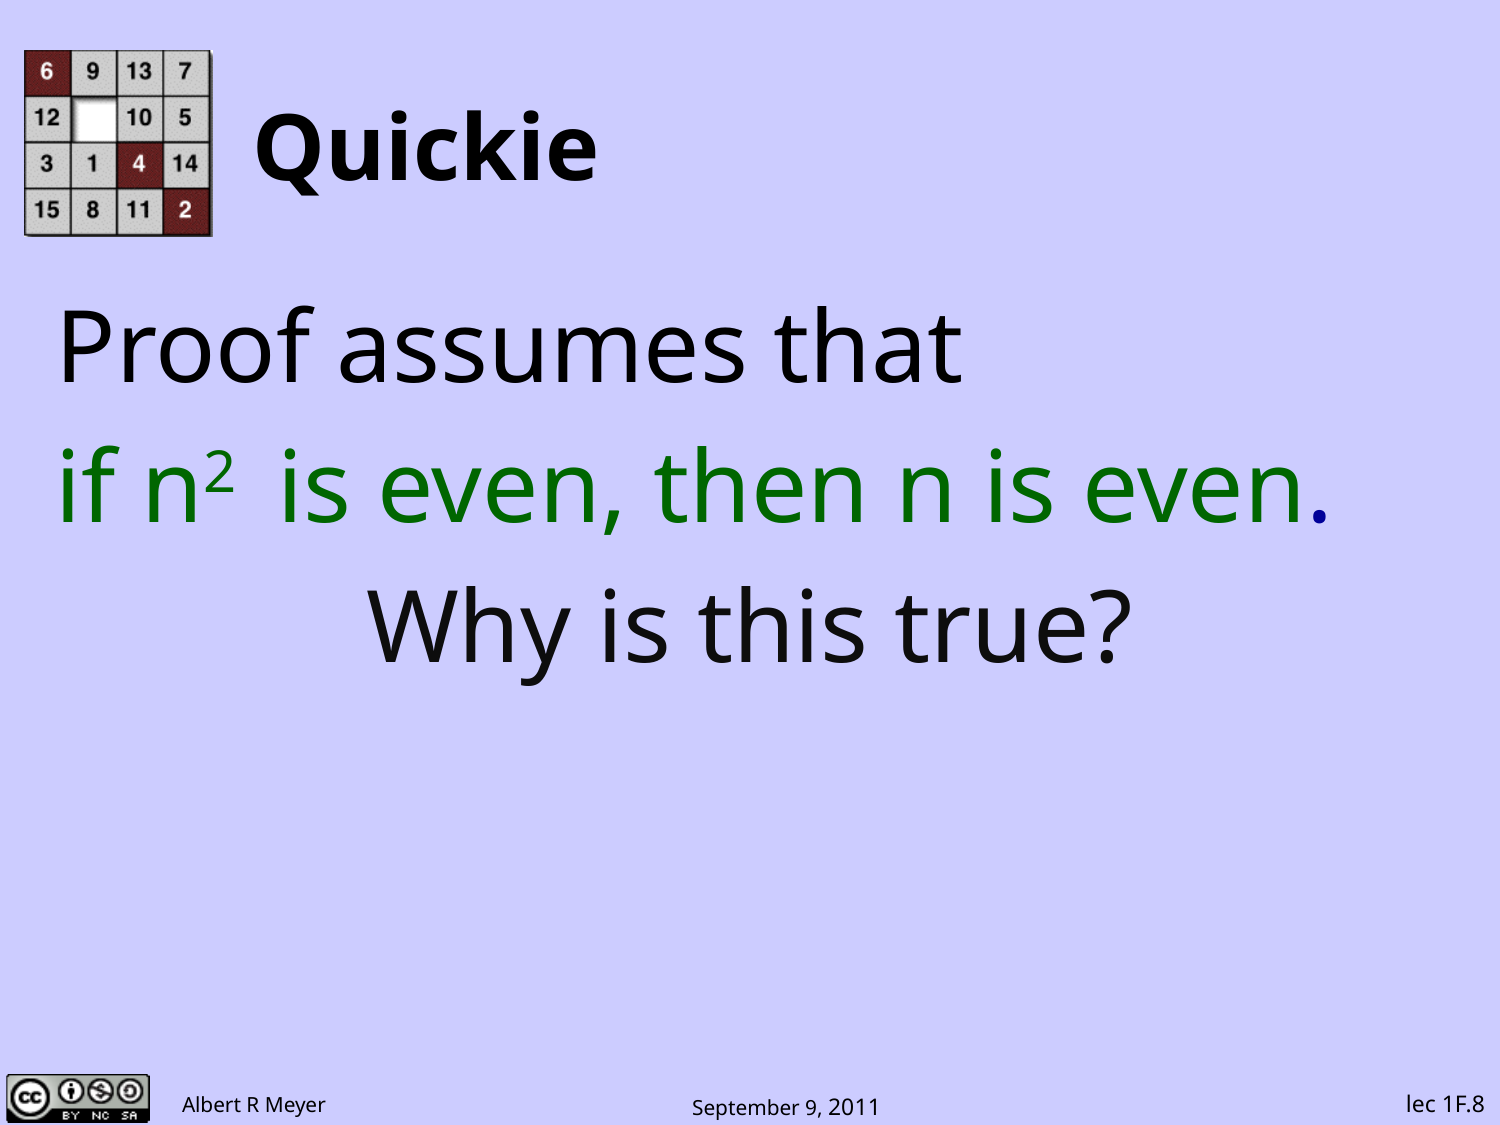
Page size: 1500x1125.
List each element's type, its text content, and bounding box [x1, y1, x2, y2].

picture [6, 1074, 150, 1123]
slide_number lec 1F.8 [1386, 1081, 1500, 1125]
picture [24, 50, 213, 237]
list Proof assumes that if n2 is even, then n is even. Why is this true? [40, 274, 1460, 759]
title Quickie [237, 49, 1476, 238]
